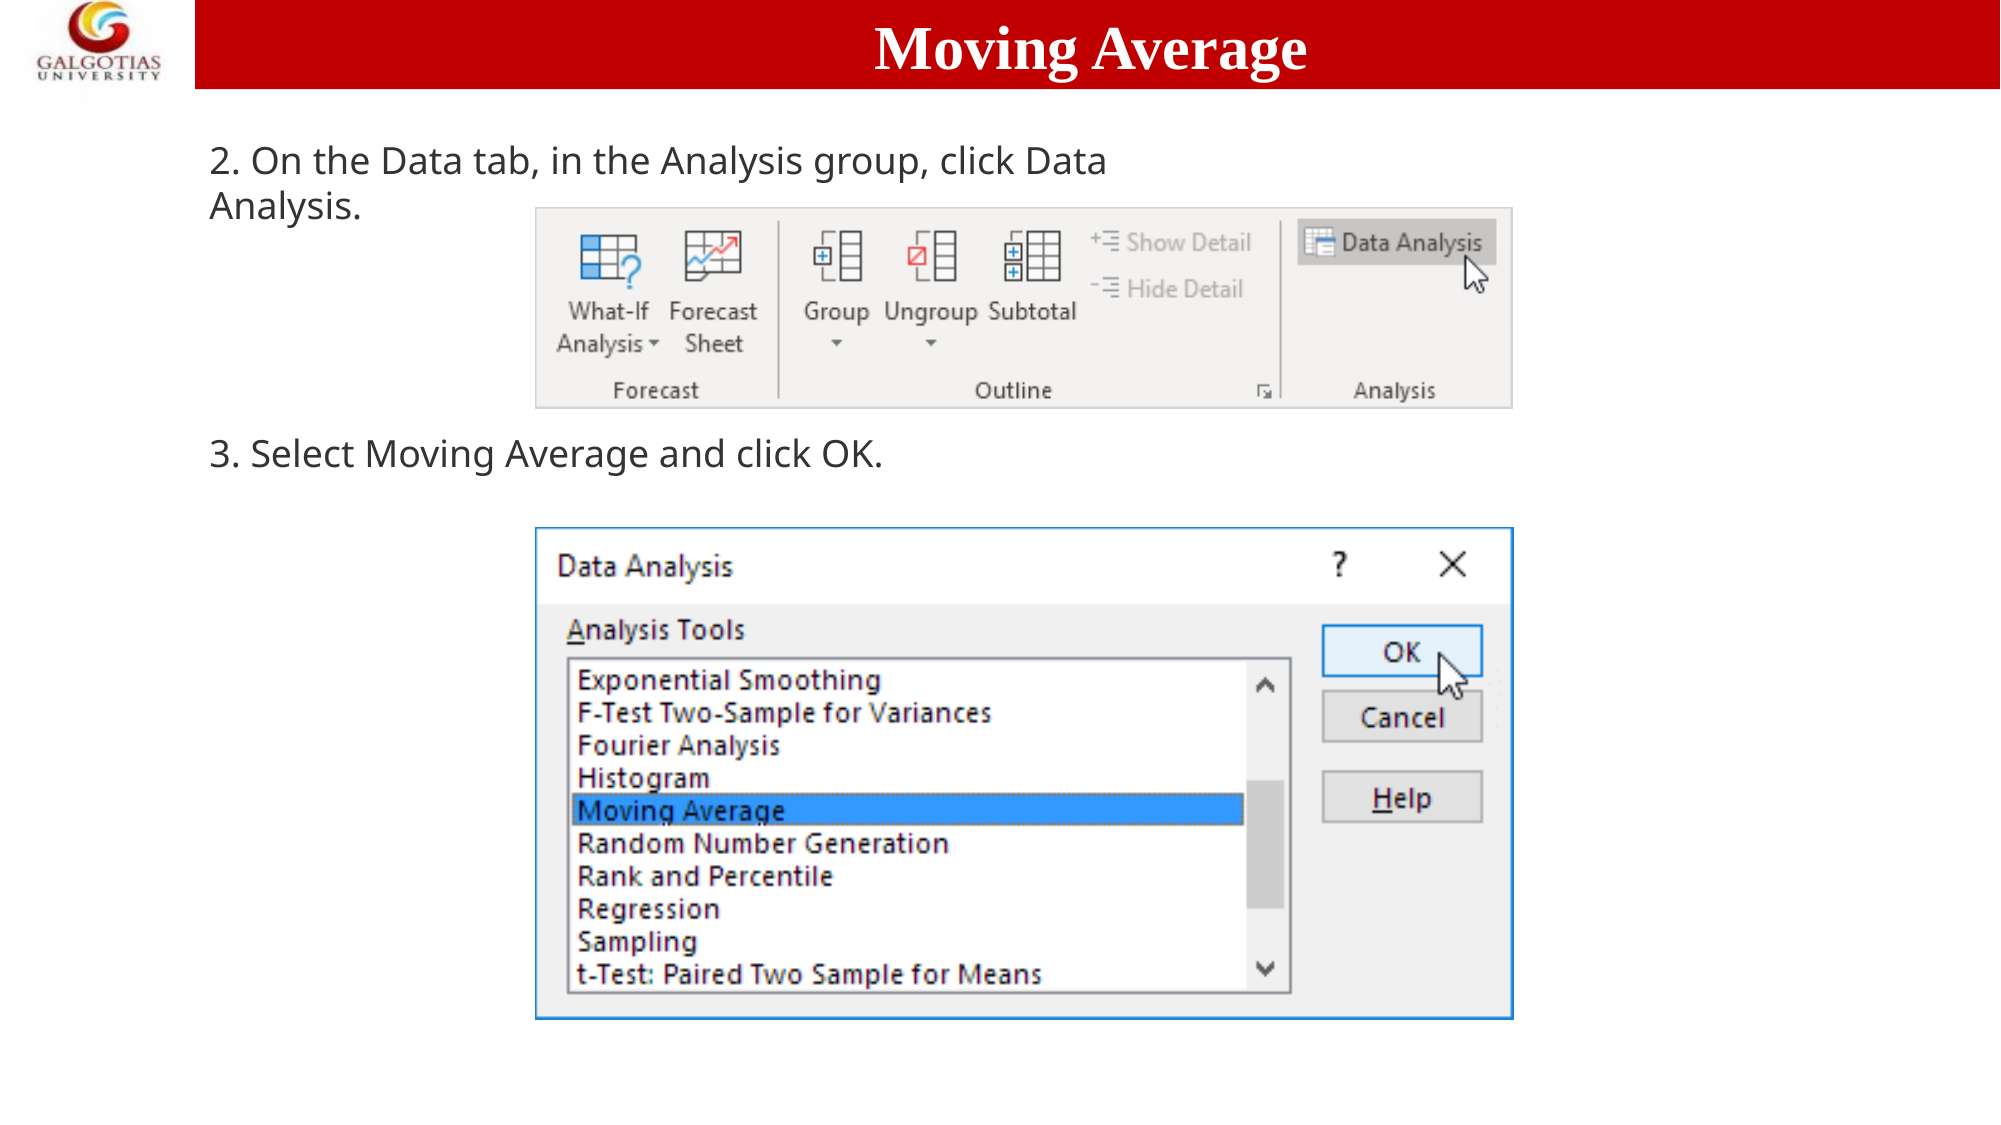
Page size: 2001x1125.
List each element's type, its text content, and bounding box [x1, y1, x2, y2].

text_box 3. Select Moving Average and click OK. [194, 422, 1195, 483]
picture [535, 527, 1514, 1020]
text_box Moving Average [195, 0, 2000, 90]
picture [535, 207, 1514, 409]
text_box 2. On the Data tab, in the Analysis group, click Data Analysis. [194, 130, 1195, 235]
picture [0, 0, 195, 110]
